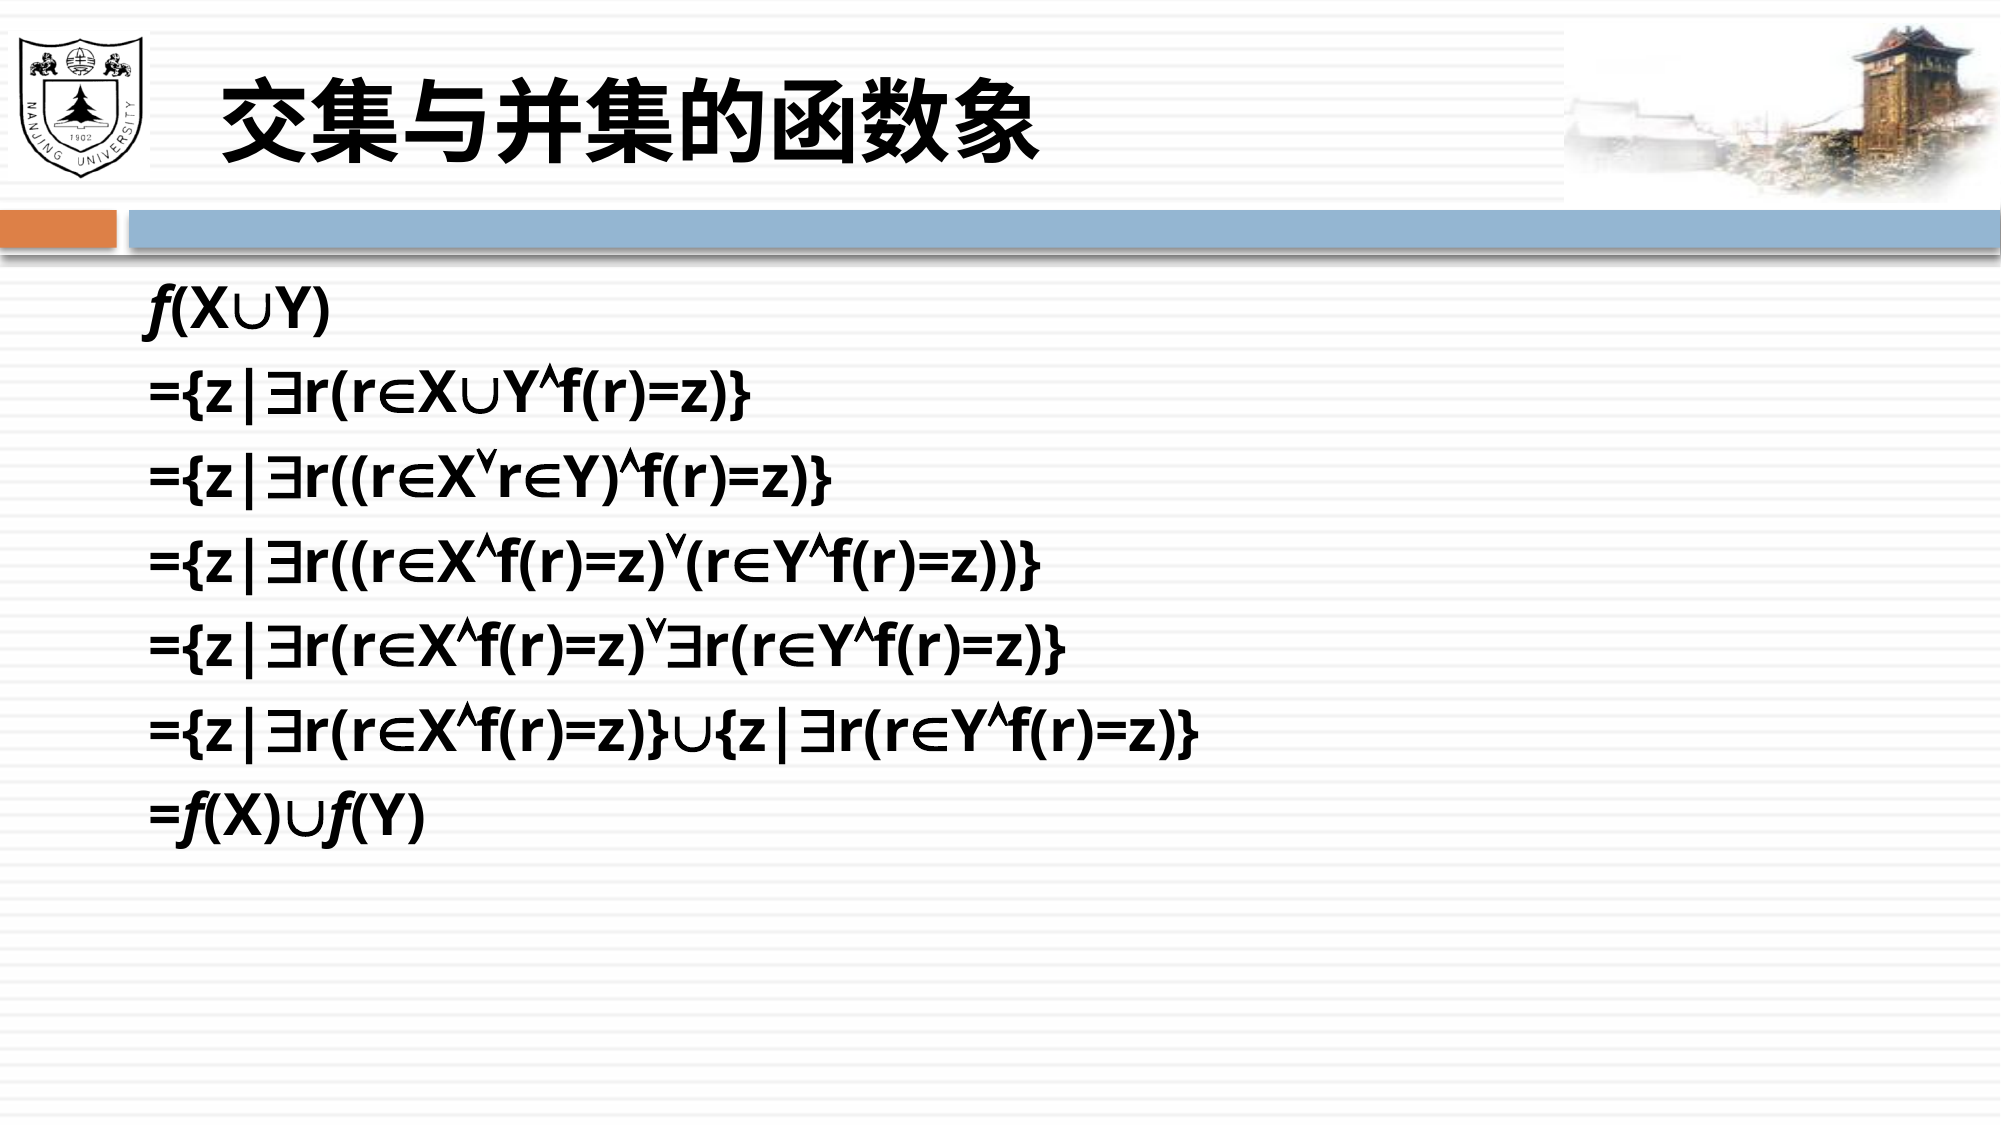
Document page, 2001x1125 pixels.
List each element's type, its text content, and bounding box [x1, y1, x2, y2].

title 交集与并集的函数象 [203, 37, 1804, 200]
list f(XY) ={z|r(rXYf(r)=z)} ={z|r((rXrY)f(r)=z)} ={z|r((rXf(r)=z)(rYf(r)=z))} ={z|r(rXf(r)=z)r(rYf(r)=z)} ={z|r(rXf(r)=z)}{z|r(rYf(r)=z)} =f(X)f(Y) [133, 262, 1918, 1000]
picture [1564, 23, 2000, 203]
picture [8, 31, 150, 181]
